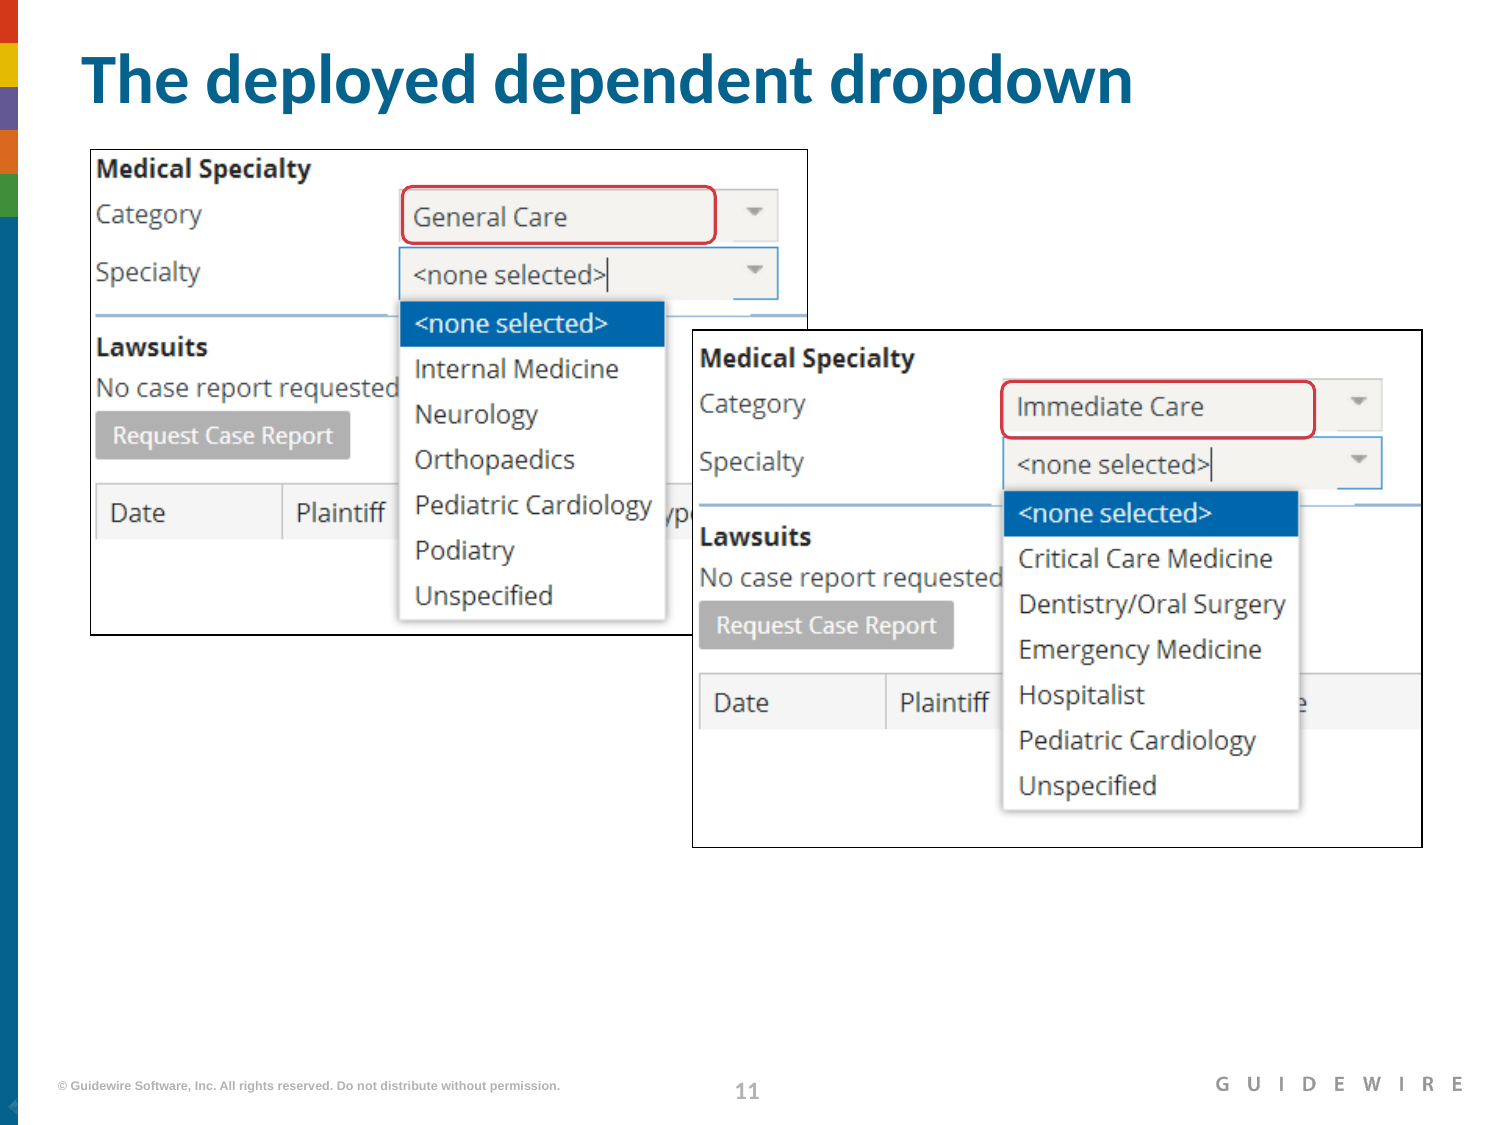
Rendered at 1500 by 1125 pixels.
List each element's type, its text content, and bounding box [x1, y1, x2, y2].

picture [10, 1101, 18, 1111]
picture [0, 0, 18, 216]
title The deployed dependent dropdown [81, 19, 1446, 142]
picture [90, 149, 1422, 847]
picture [1215, 1073, 1480, 1096]
